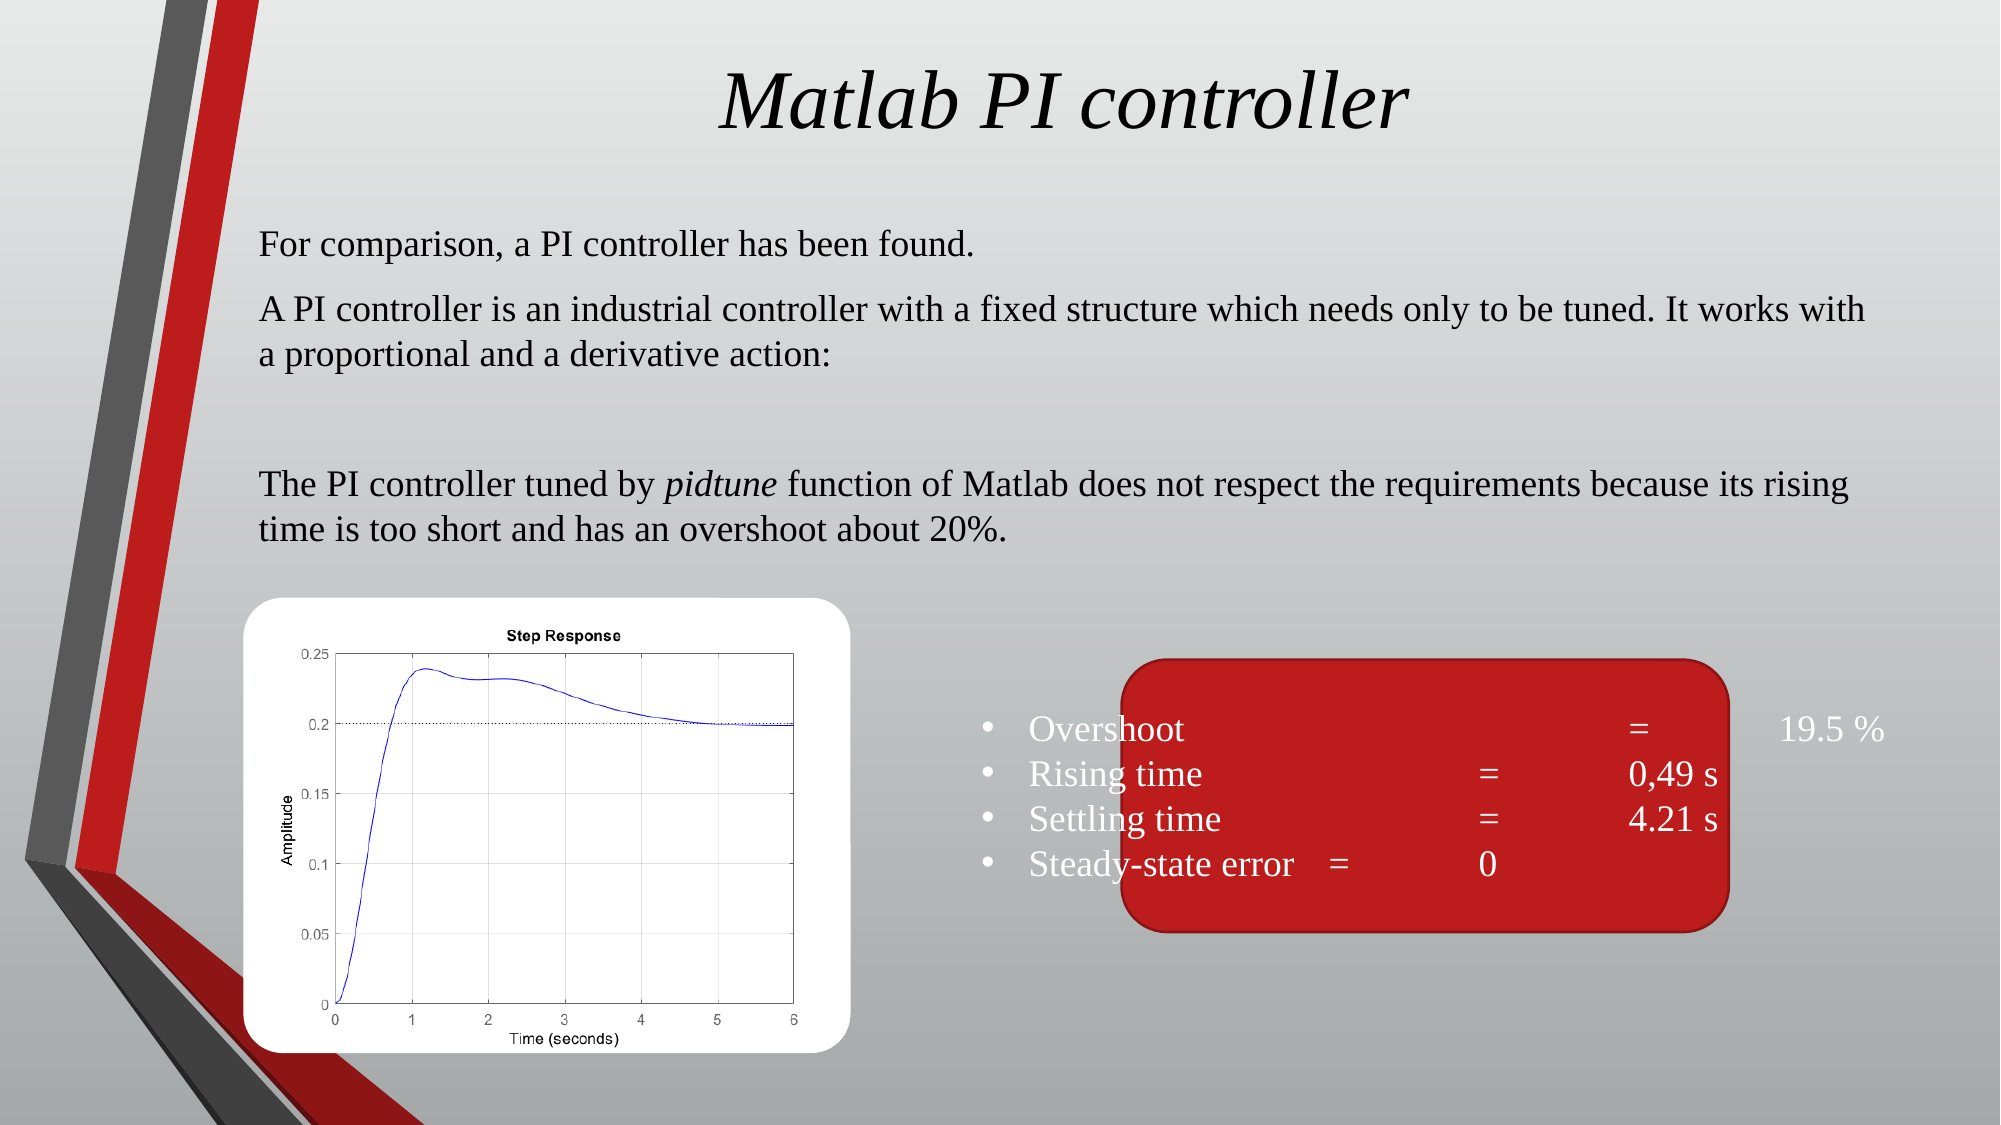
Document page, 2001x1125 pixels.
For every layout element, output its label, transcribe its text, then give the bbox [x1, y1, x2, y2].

picture [243, 597, 851, 1054]
text_box Overshoot = 19.5 % Rising time = 0,49 s Settling time = 4.21 s Steady-state error = 0 [966, 696, 1900, 892]
title Matlab PI controller [243, 31, 1887, 159]
text_box [1121, 658, 1730, 696]
text_box [1120, 892, 1730, 934]
